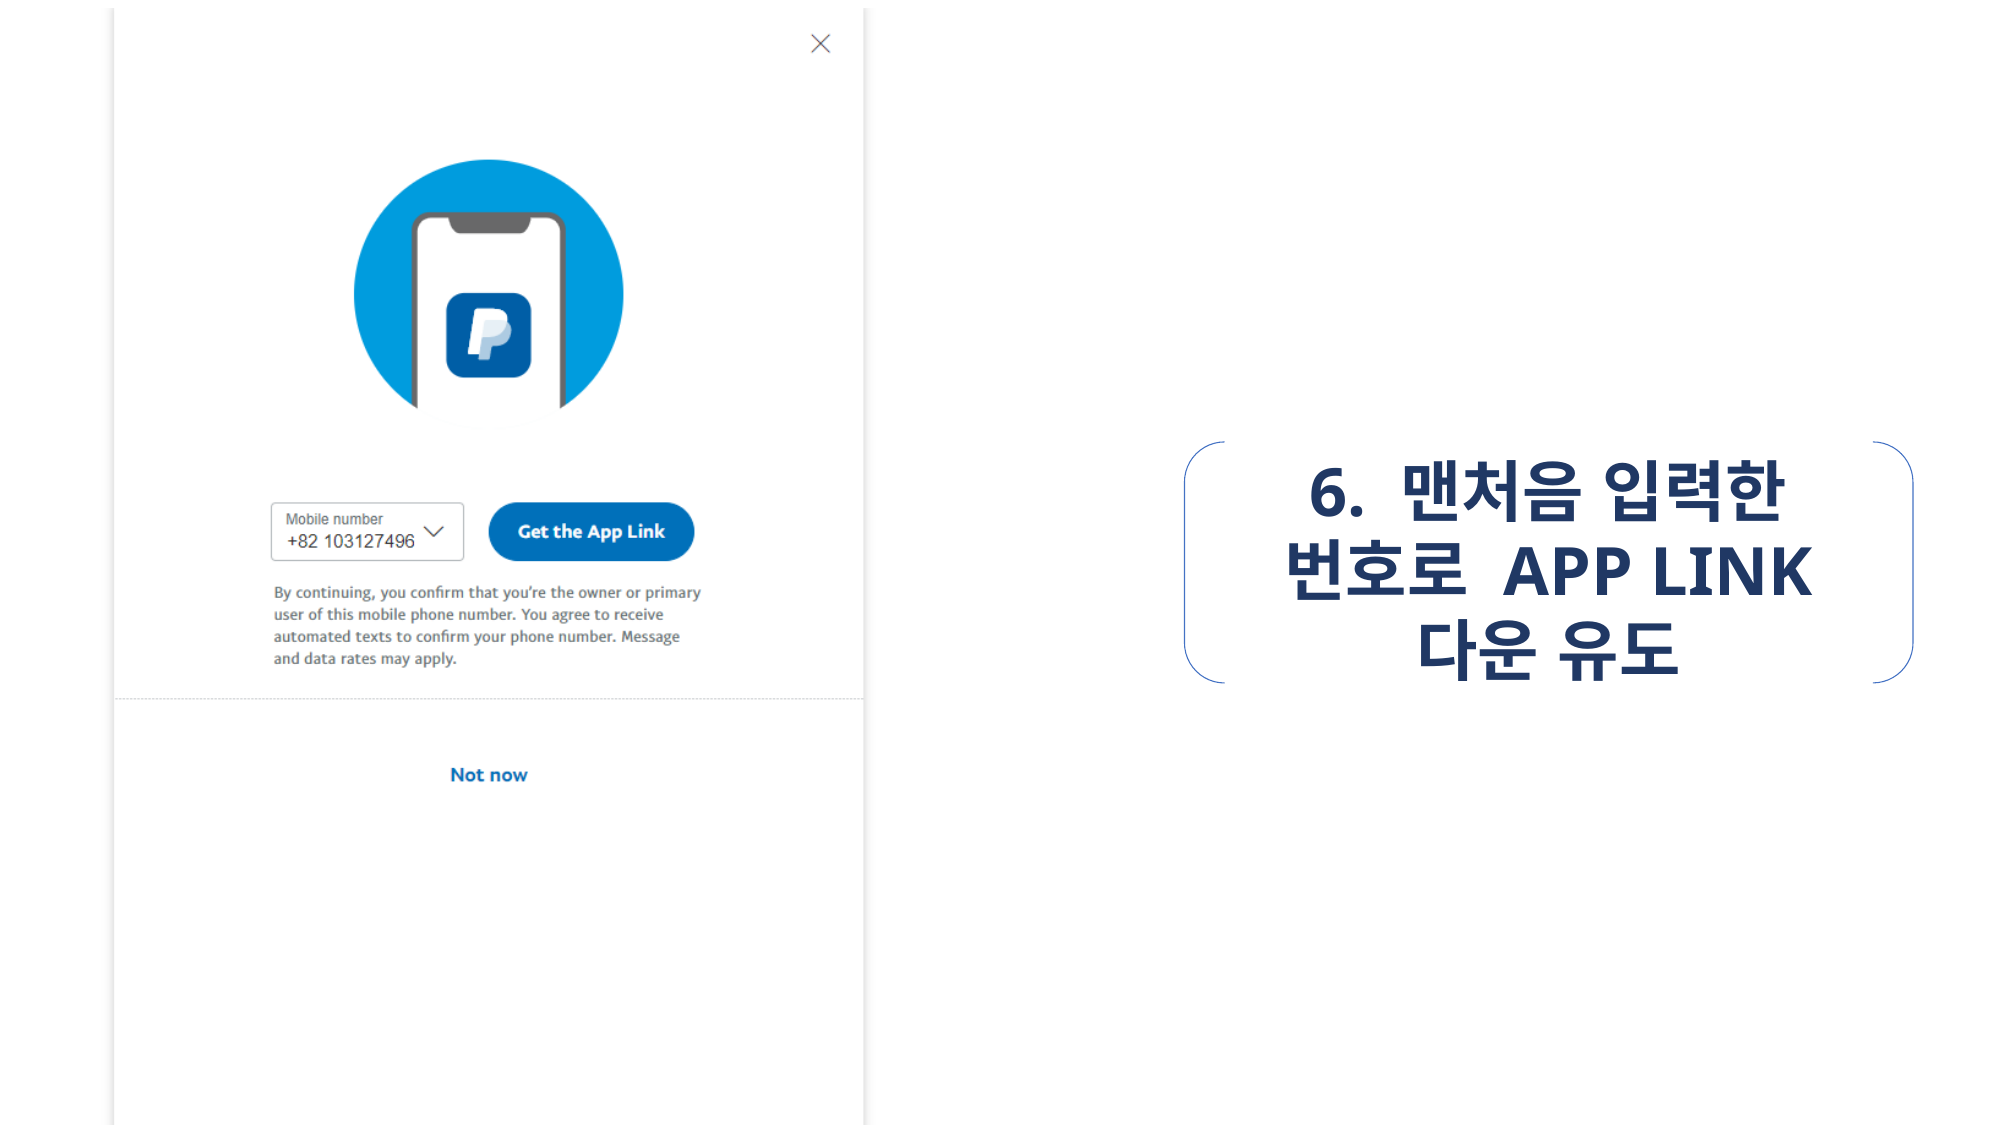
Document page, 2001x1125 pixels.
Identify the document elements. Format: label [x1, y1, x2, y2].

text_box [1184, 441, 1914, 700]
picture [86, 8, 899, 1125]
